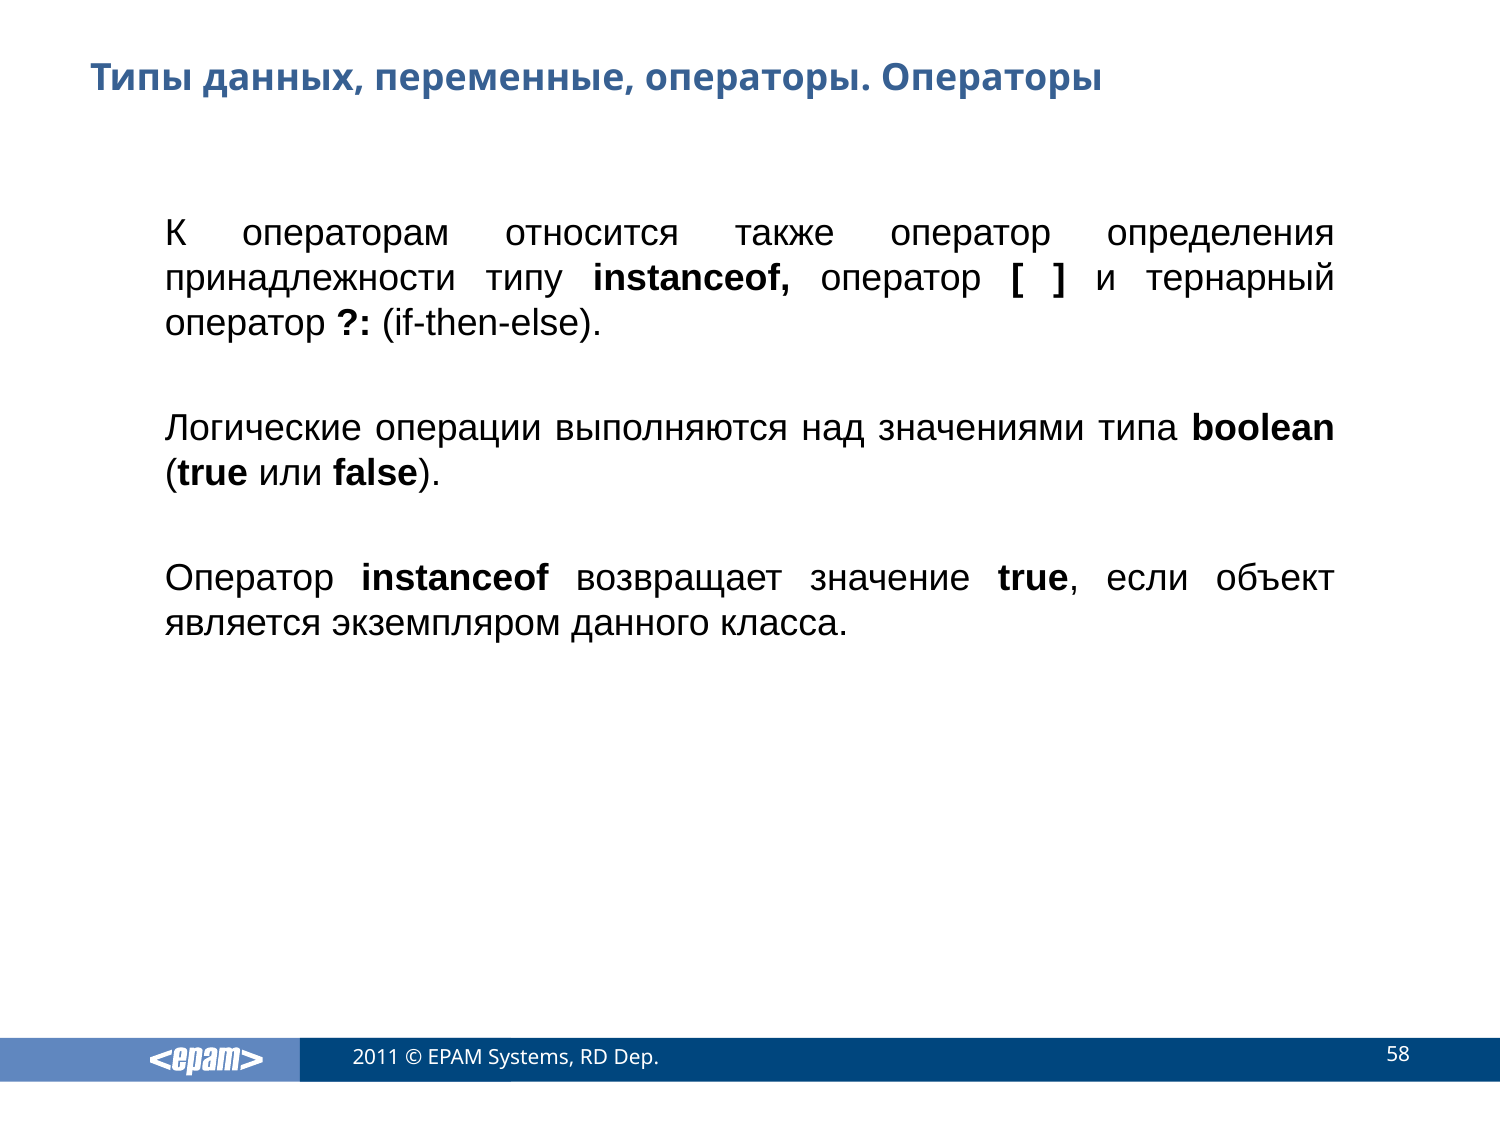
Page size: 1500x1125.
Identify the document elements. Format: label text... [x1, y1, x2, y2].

title Типы данных, переменные, операторы. Операторы [75, 45, 1425, 163]
slide_number 58 [1262, 1025, 1425, 1085]
list К операторам относится также оператор определения принадлежности типу instanceof, оператор [ ] и тернарный оператор ?: (if-then-else). Логические операции выполняются над значениями типа boolean (true или false). Оператор instanceof возвращает значение true, если объект является экземпляром данного класса. [150, 200, 1350, 988]
footer 2011 © EPAM Systems, RD Dep. [337, 1028, 738, 1088]
